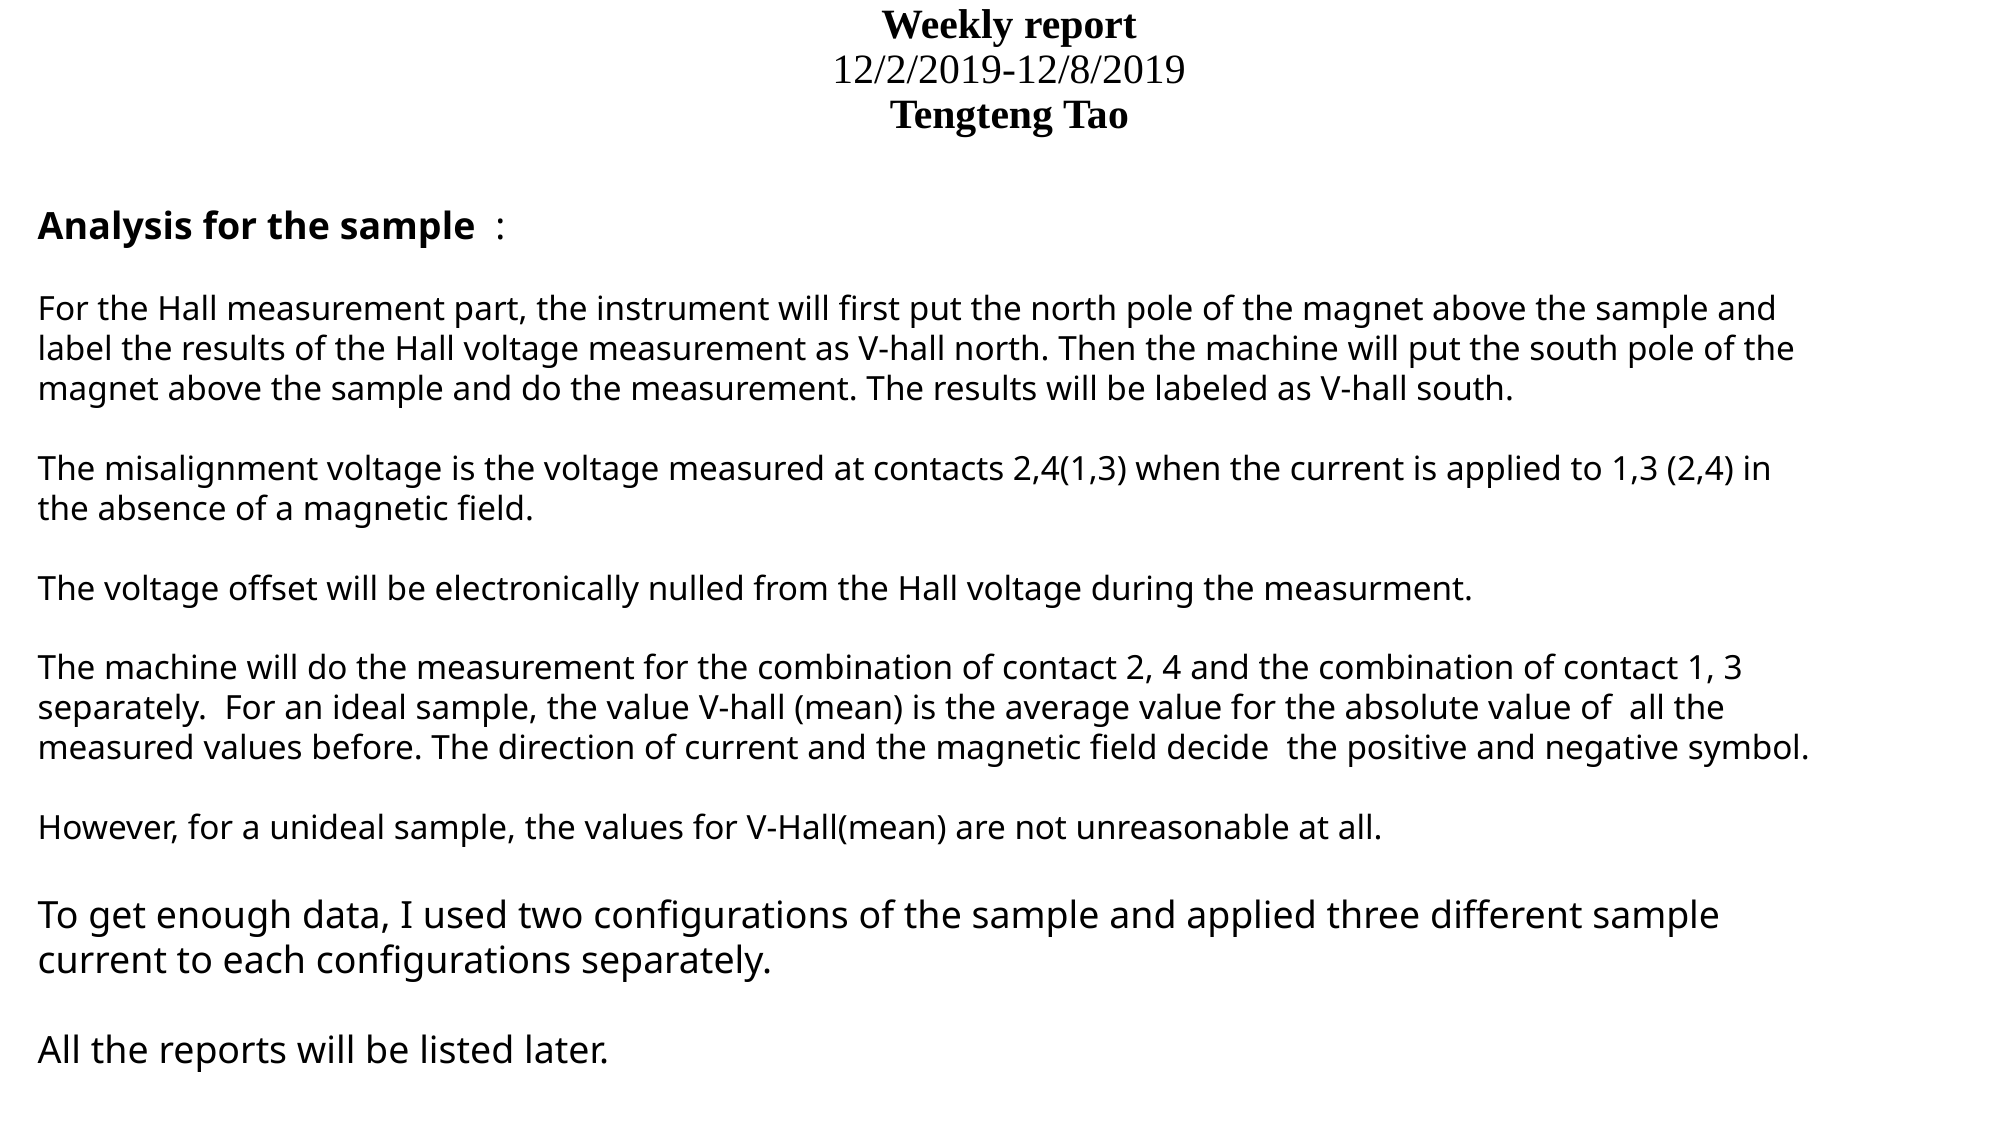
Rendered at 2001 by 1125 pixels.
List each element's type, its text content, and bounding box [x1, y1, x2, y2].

title Weekly report 12/2/2019-12/8/2019 Tengteng Tao [259, 15, 1760, 195]
